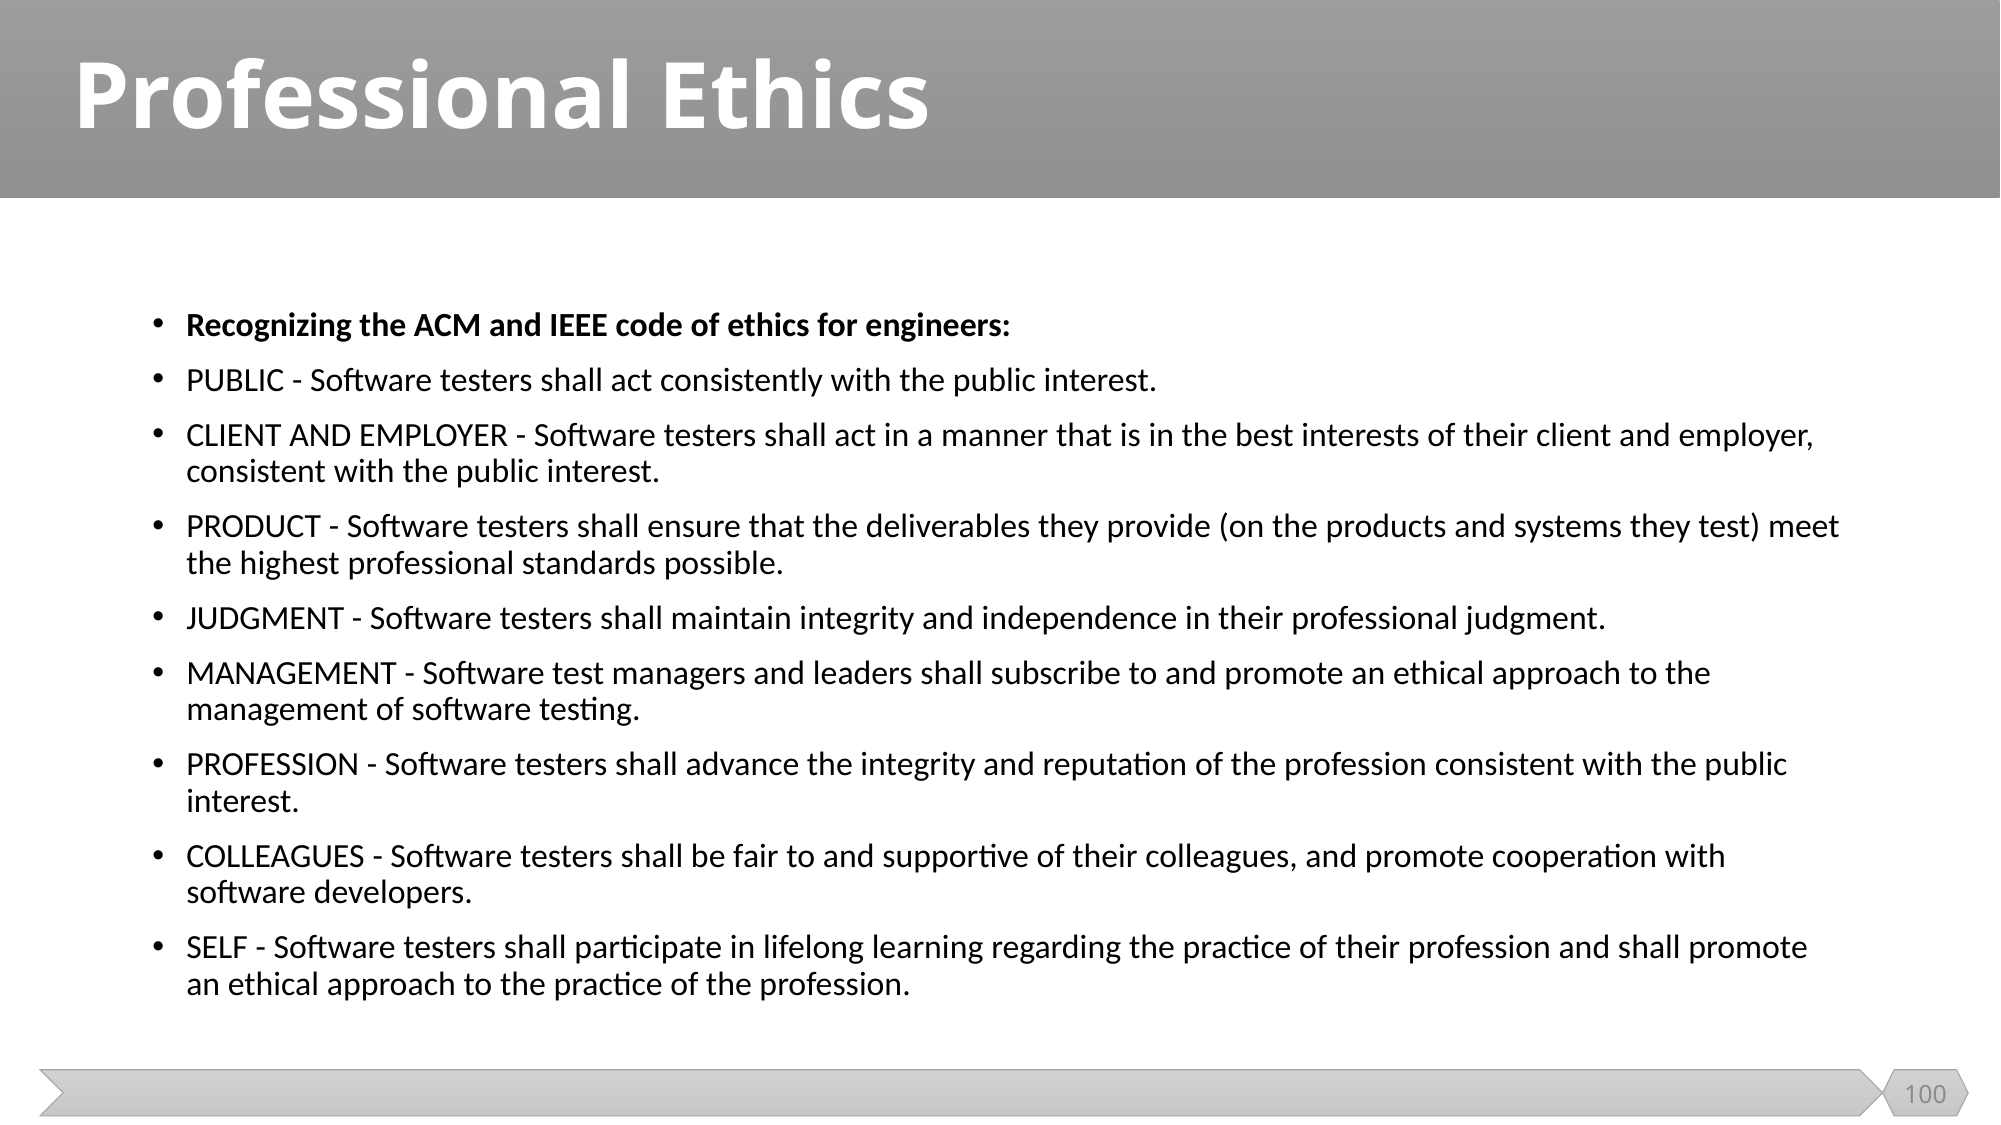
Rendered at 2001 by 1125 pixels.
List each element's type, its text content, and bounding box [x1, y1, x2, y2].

list Recognizing the ACM and IEEE code of ethics for engineers: PUBLIC - Software testers shall act consistently with the public interest. CLIENT AND EMPLOYER - Software testers shall act in a manner that is in the best interests of their client and employer, consistent with the public interest. PRODUCT - Software testers shall ensure that the deliverables they provide (on the products and systems they test) meet the highest professional standards possible. JUDGMENT - Software testers shall maintain integrity and independence in their professional judgment. MANAGEMENT - Software test managers and leaders shall subscribe to and promote an ethical approach to the management of software testing. PROFESSION - Software testers shall advance the integrity and reputation of the profession consistent with the public interest. COLLEAGUES - Software testers shall be fair to and supportive of their colleagues, and promote cooperation with software developers. SELF - Software testers shall participate in lifelong learning regarding the practice of their profession and shall promote an ethical approach to the practice of the profession. [137, 299, 1863, 1014]
slide_number 100 [1882, 1065, 1969, 1125]
title Professional Ethics [56, 0, 1969, 199]
